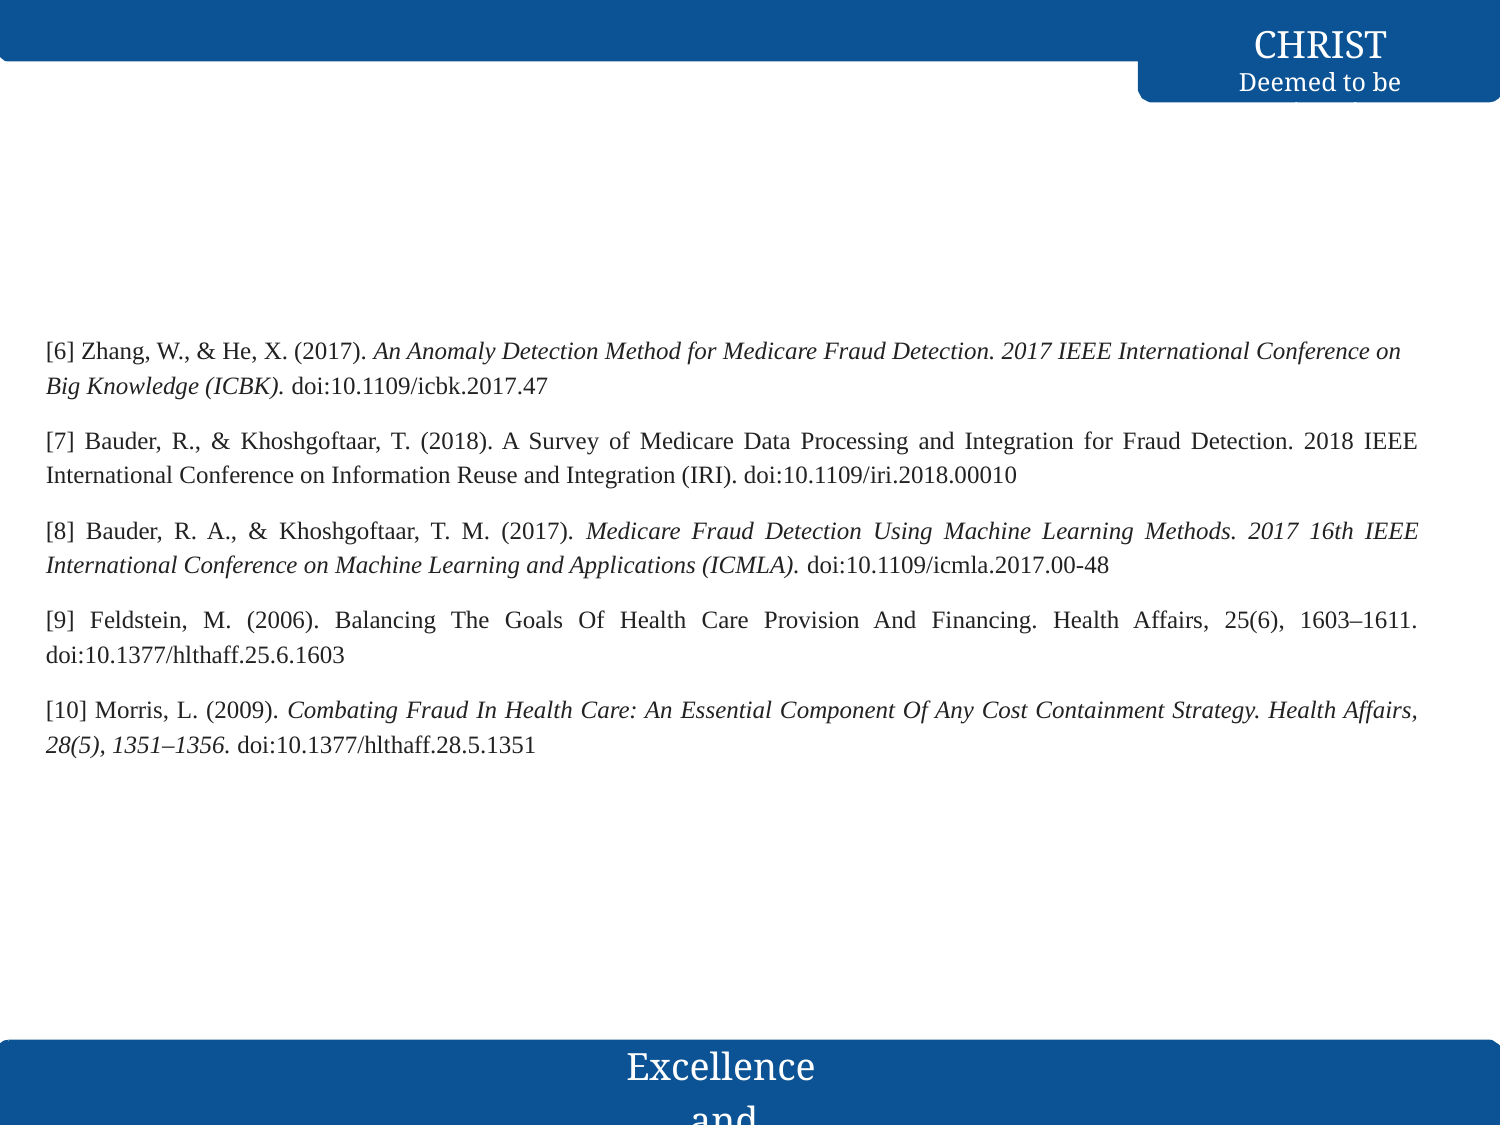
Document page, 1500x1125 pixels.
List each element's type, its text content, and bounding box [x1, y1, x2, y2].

footer Excellence and Service [624, 1033, 876, 1125]
text_box [6] Zhang, W., & He, X. (2017). An Anomaly Detection Method for Medicare Fraud Detection. 2017 IEEE International Conference on Big Knowledge (ICBK). doi:10.1109/icbk.2017.47 [7] Bauder, R., & Khoshgoftaar, T. (2018). A Survey of Medicare Data Processing and Integration for Fraud Detection. 2018 IEEE International Conference on Information Reuse and Integration (IRI). doi:10.1109/iri.2018.00010 [8] Bauder, R. A., & Khoshgoftaar, T. M. (2017). Medicare Fraud Detection Using Machine Learning Methods. 2017 16th IEEE International Conference on Machine Learning and Applications (ICMLA). doi:10.1109/icmla.2017.00-48 [9] Feldstein, M. (2006). Balancing The Goals Of Health Care Provision And Financing. Health Affairs, 25(6), 1603–1611. doi:10.1377/hlthaff.25.6.1603 [10] Morris, L. (2009). Combating Fraud In Health Care: An Essential Component Of Any Cost Containment Strategy. Health Affairs, 28(5), 1351–1356. doi:10.1377/hlthaff.28.5.1351 [45, 328, 1420, 758]
text_box CHRIST Deemed to be University [1182, 18, 1459, 126]
